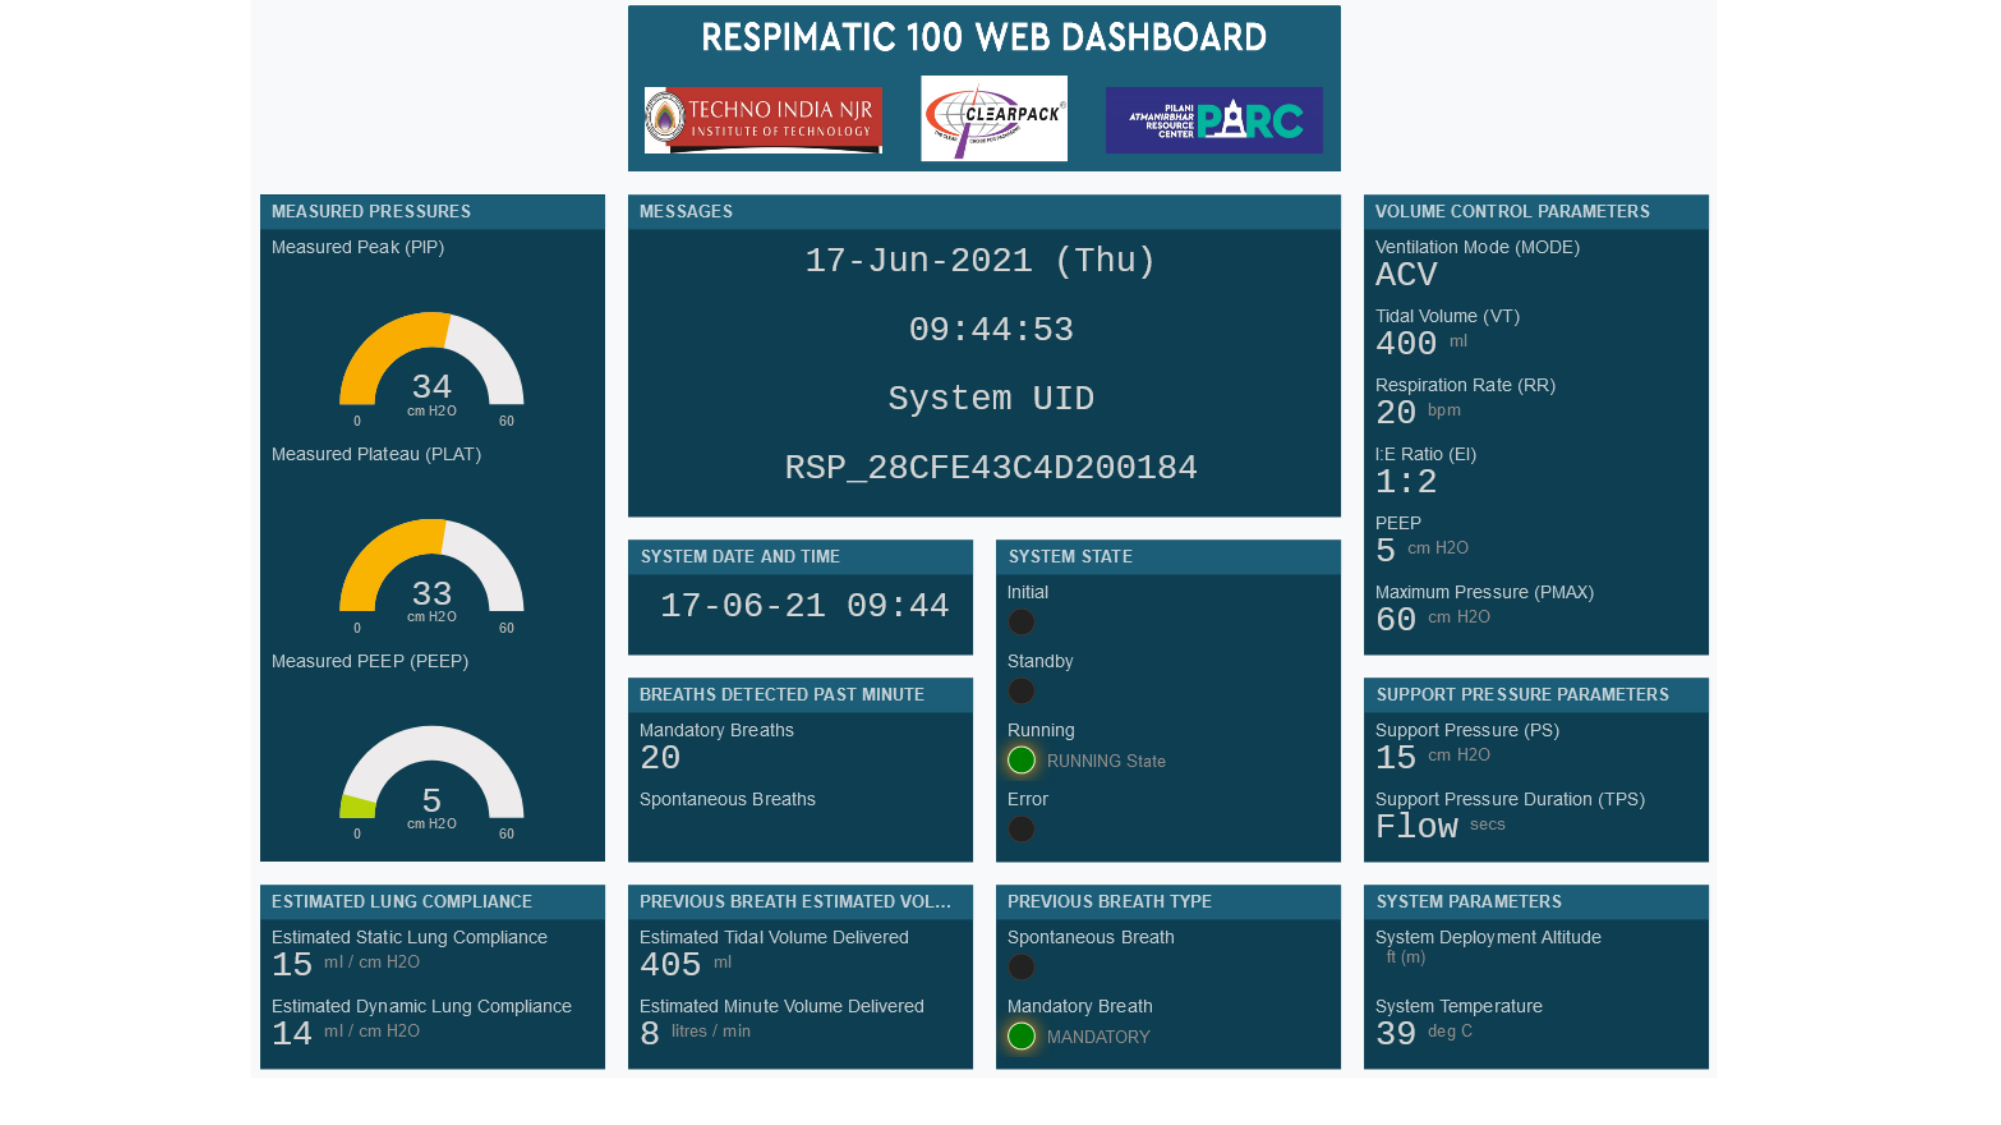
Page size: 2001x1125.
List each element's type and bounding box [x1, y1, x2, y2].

picture [250, 0, 1718, 1078]
